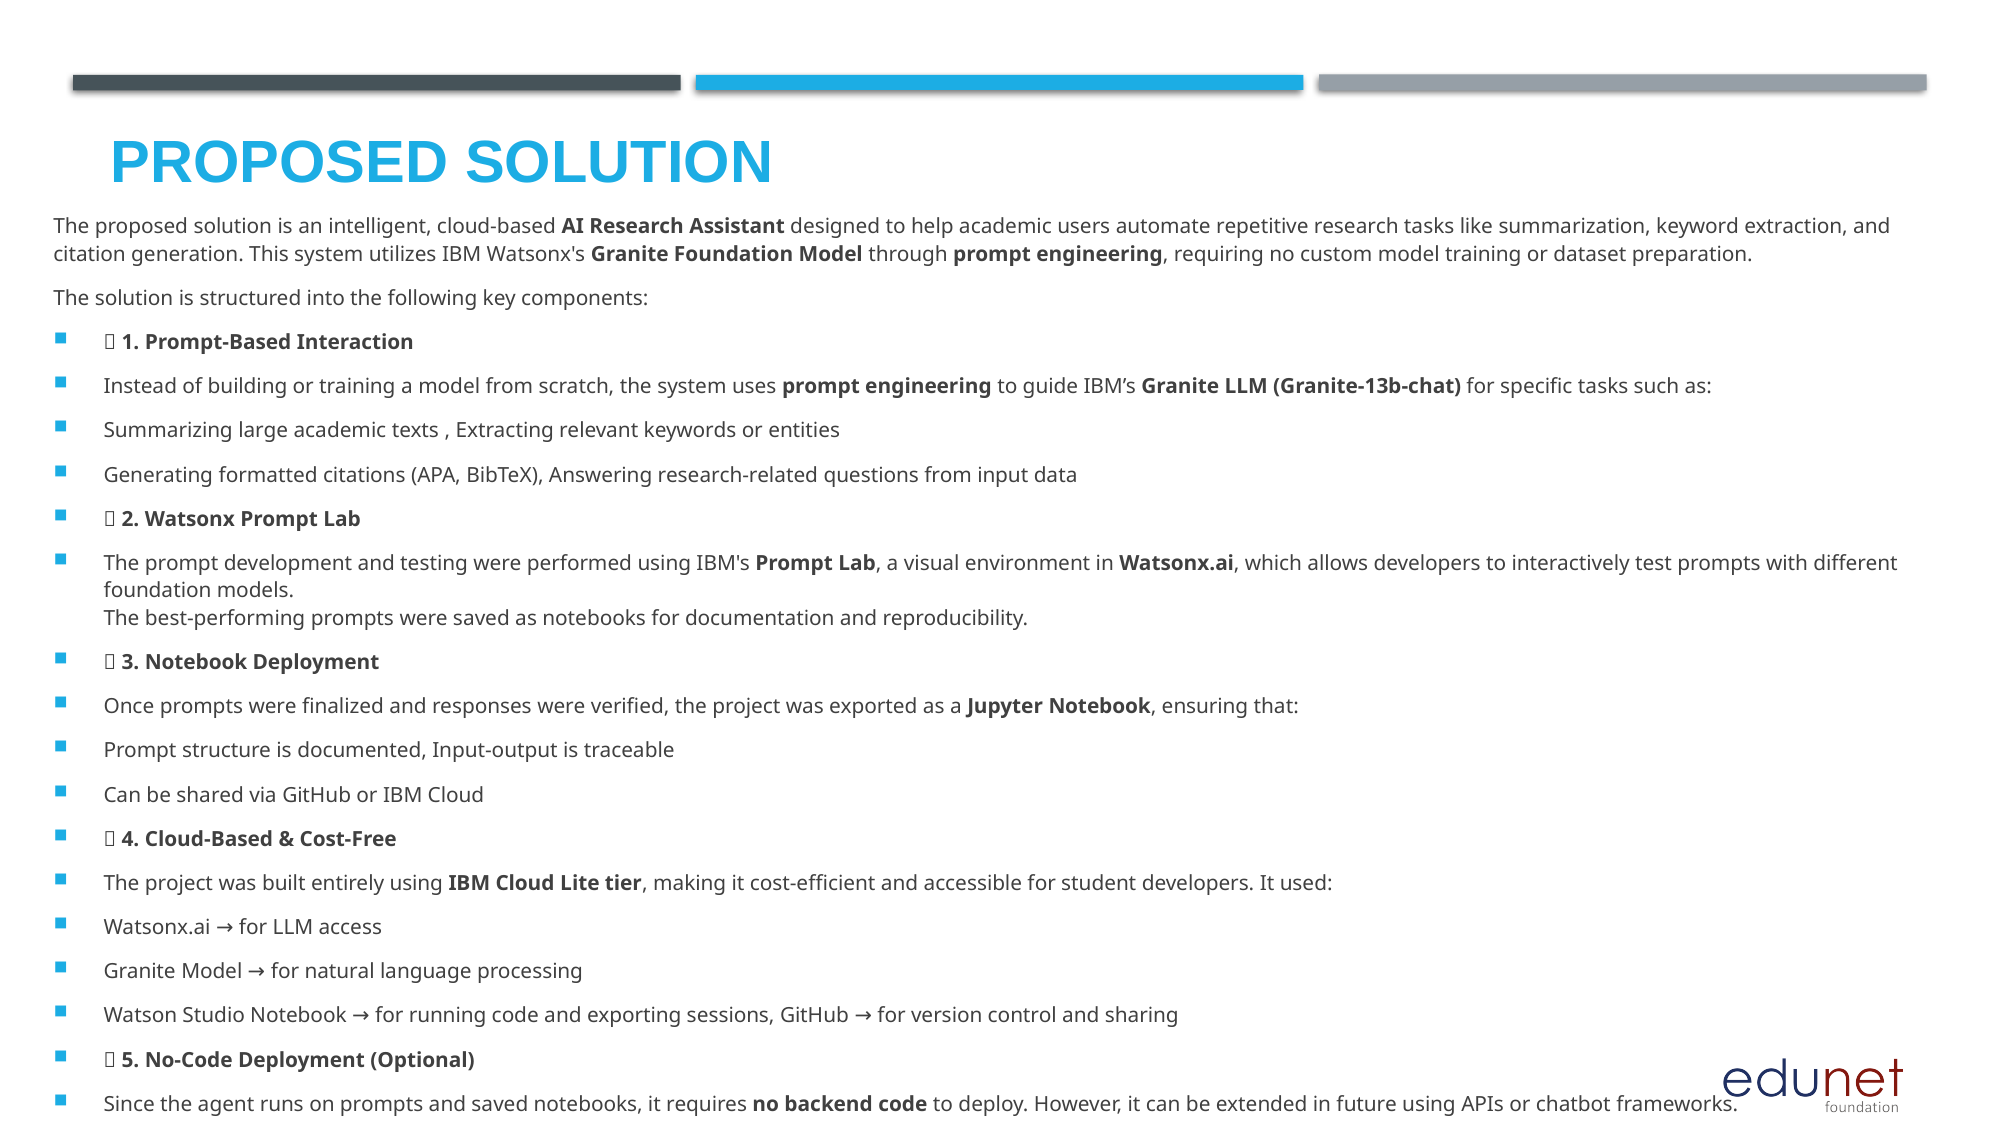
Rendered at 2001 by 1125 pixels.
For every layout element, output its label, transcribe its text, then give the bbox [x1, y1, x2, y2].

title Proposed Solution [95, 115, 1905, 203]
list The proposed solution is an intelligent, cloud-based AI Research Assistant designed to help academic users automate repetitive research tasks like summarization, keyword extraction, and citation generation. This system utilizes IBM Watsonx's Granite Foundation Model through prompt engineering, requiring no custom model training or dataset preparation. The solution is structured into the following key components: 🔹 1. Prompt-Based Interaction Instead of building or training a model from scratch, the system uses prompt engineering to guide IBM’s Granite LLM (Granite-13b-chat) for specific tasks such as: Summarizing large academic texts , Extracting relevant keywords or entities Generating formatted citations (APA, BibTeX), Answering research-related questions from input data 🔹 2. Watsonx Prompt Lab The prompt development and testing were performed using IBM's Prompt Lab, a visual environment in Watsonx.ai, which allows developers to interactively test prompts with different foundation models. The best-performing prompts were saved as notebooks for documentation and reproducibility. 🔹 3. Notebook Deployment Once prompts were finalized and responses were verified, the project was exported as a Jupyter Notebook, ensuring that: Prompt structure is documented, Input-output is traceable Can be shared via GitHub or IBM Cloud 🔹 4. Cloud-Based & Cost-Free The project was built entirely using IBM Cloud Lite tier, making it cost-efficient and accessible for student developers. It used: Watsonx.ai → for LLM access Granite Model → for natural language processing Watson Studio Notebook → for running code and exporting sessions, GitHub → for version control and sharing 🔹 5. No-Code Deployment (Optional) Since the agent runs on prompts and saved notebooks, it requires no backend code to deploy. However, it can be extended in future using APIs or chatbot frameworks. [38, 347, 1924, 1125]
